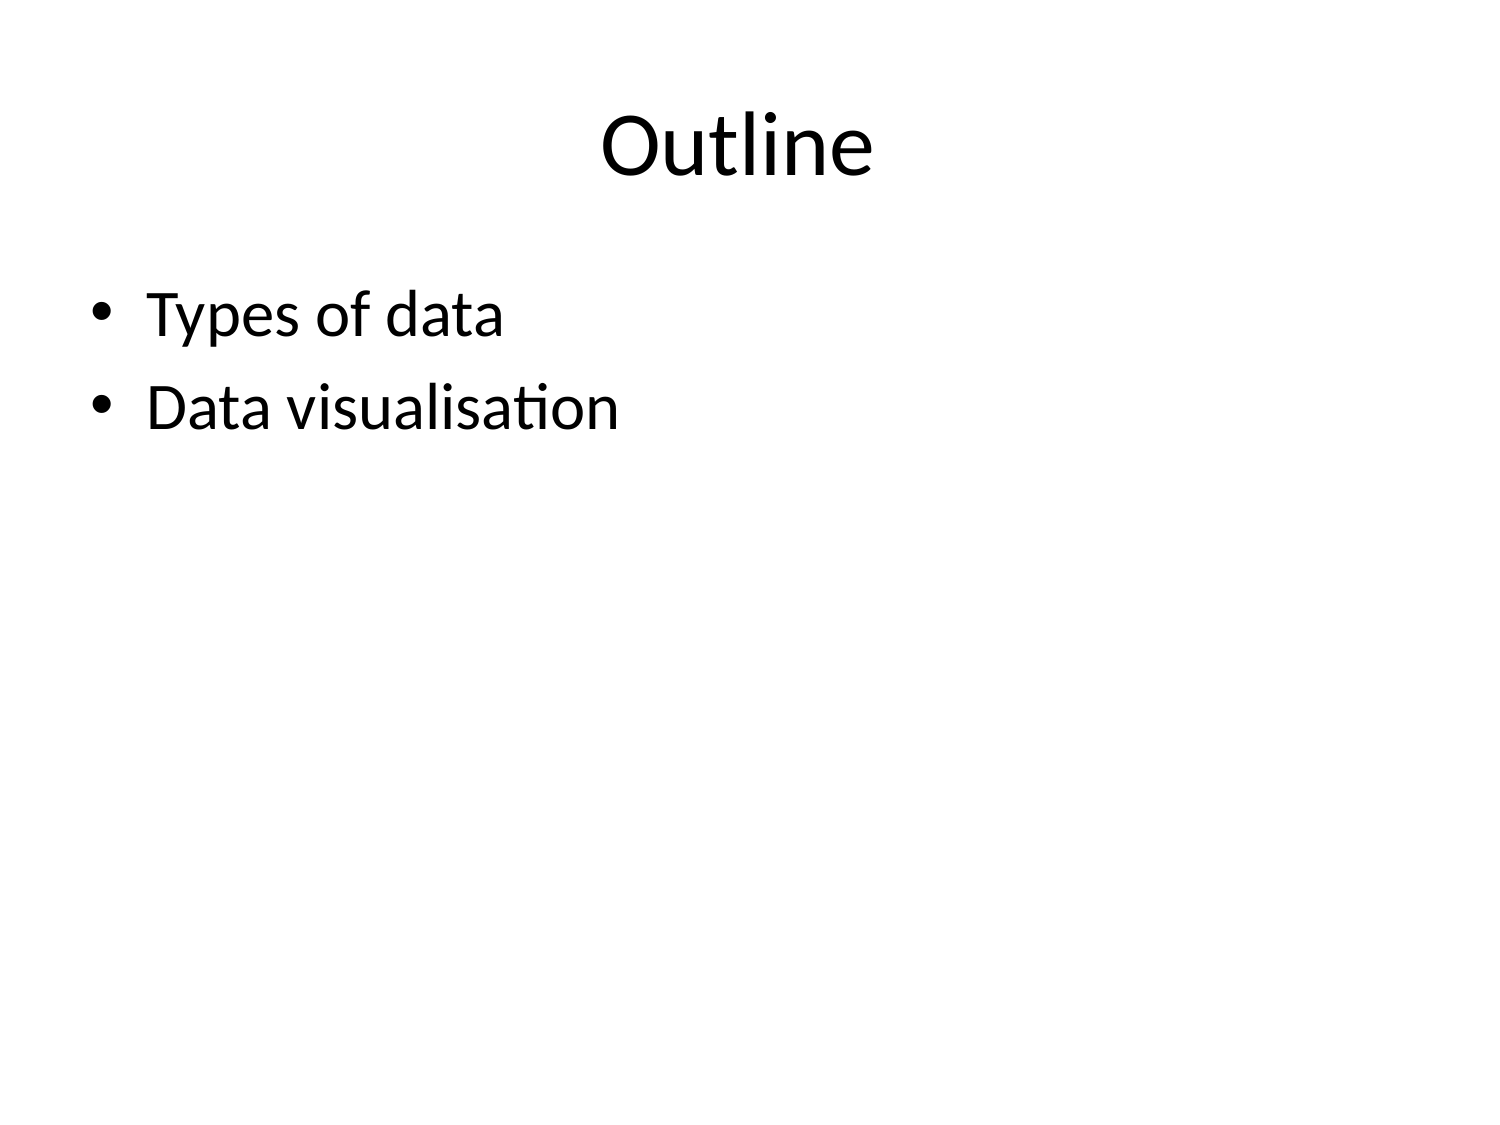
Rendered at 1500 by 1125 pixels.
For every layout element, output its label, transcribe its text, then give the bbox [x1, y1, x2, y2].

list Types of data Data visualisation [75, 262, 1425, 1005]
title Outline [75, 45, 1425, 233]
